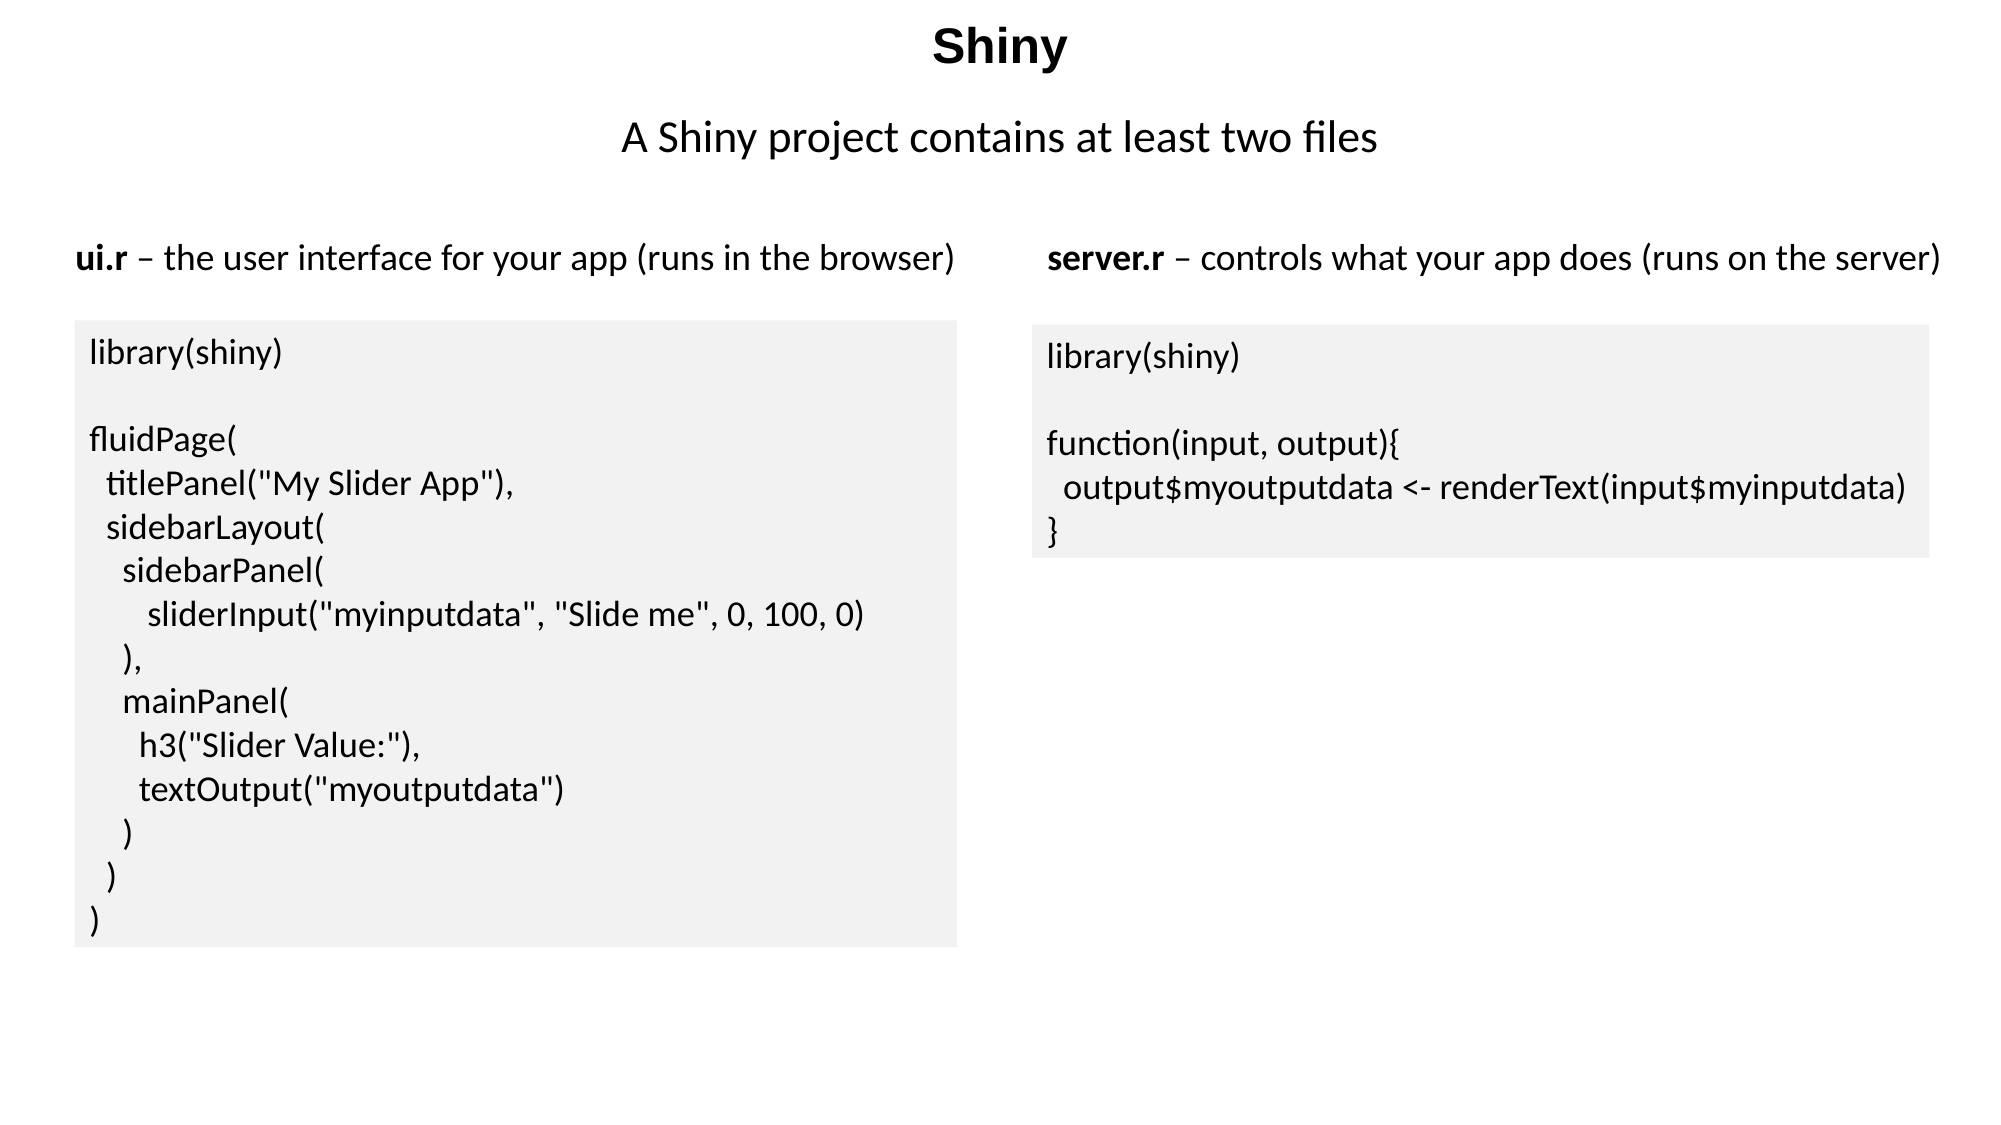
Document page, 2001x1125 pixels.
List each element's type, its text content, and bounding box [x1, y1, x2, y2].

text_box server.r – controls what your app does (runs on the server) [1026, 225, 1964, 286]
text_box library(shiny) function(input, output){ output$myoutputdata <- renderText(input$myinputdata) } [1031, 324, 1930, 558]
text_box library(shiny) fluidPage( titlePanel("My Slider App"), sidebarLayout( sidebarPanel( sliderInput("myinputdata", "Slide me", 0, 100, 0) ), mainPanel( h3("Slider Value:"), textOutput("myoutputdata") ) ) ) [74, 320, 957, 948]
text_box A Shiny project contains at least two files [223, 99, 1777, 170]
text_box ui.r – the user interface for your app (runs in the browser) [0, 225, 1026, 286]
text_box Shiny [0, 0, 2000, 96]
